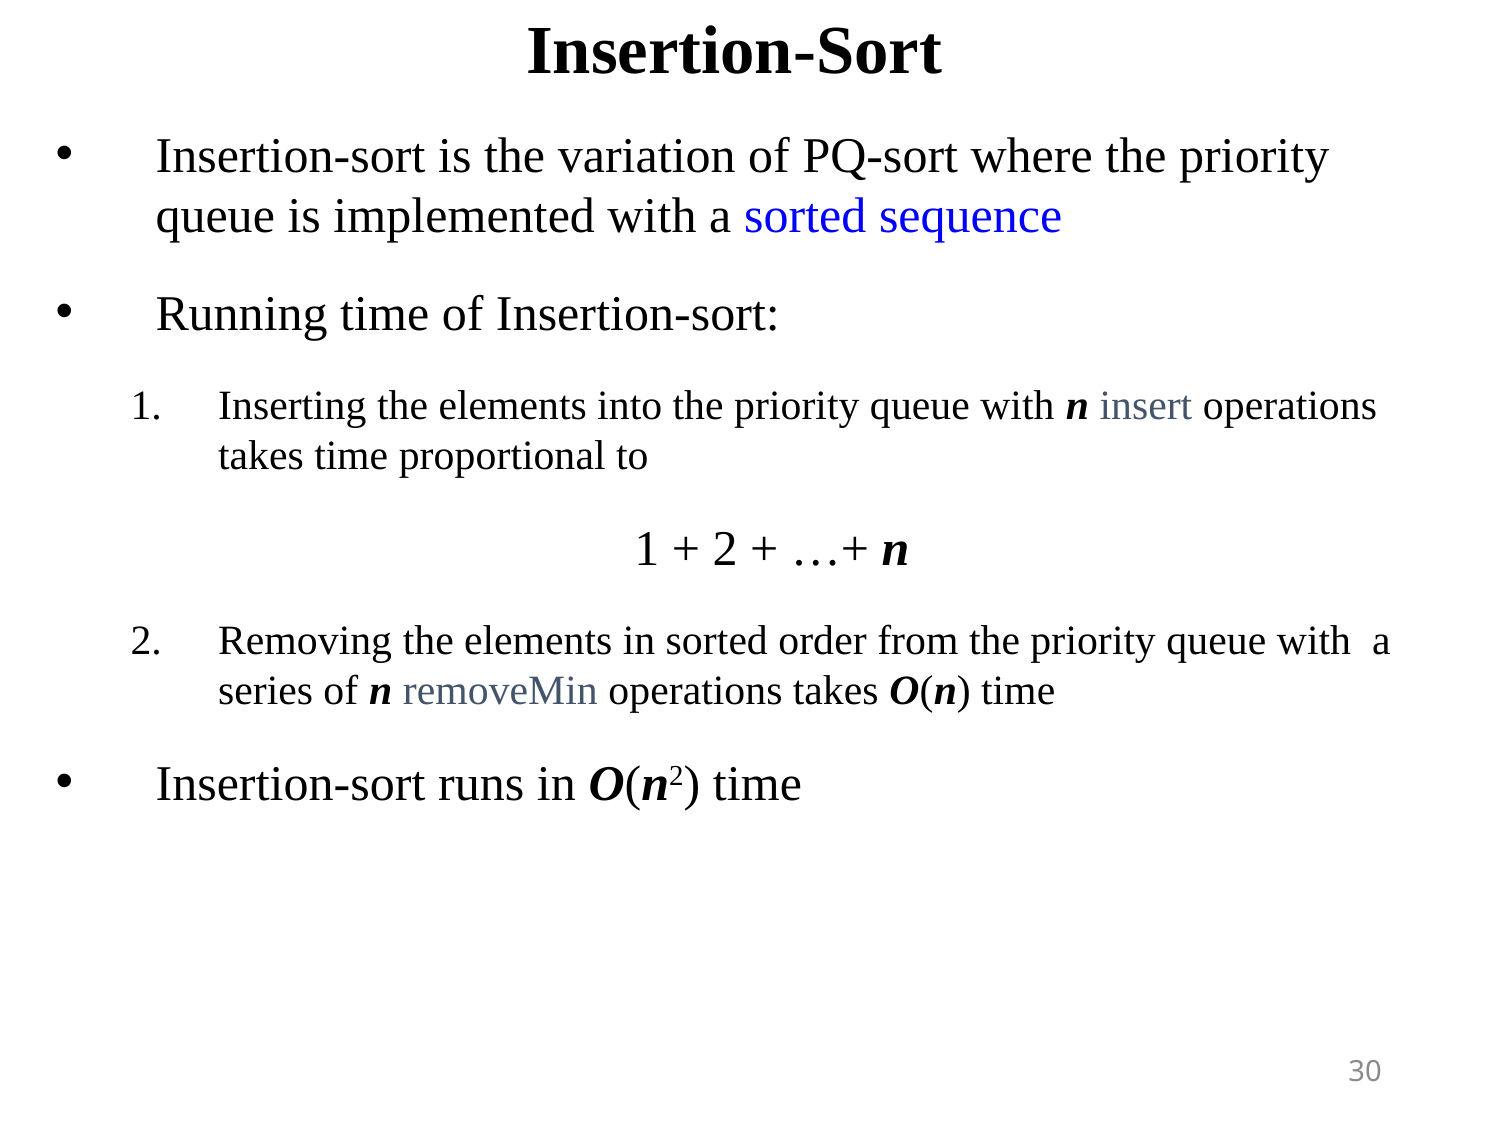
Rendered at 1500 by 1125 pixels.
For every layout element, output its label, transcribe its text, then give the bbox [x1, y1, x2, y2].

title Insertion-Sort [87, 1, 1382, 100]
list Insertion-sort is the variation of PQ-sort where the priority queue is implemented with a sorted sequence Running time of Insertion-sort: Inserting the elements into the priority queue with n insert operations takes time proportional to 1 + 2 + …+ n Removing the elements in sorted order from the priority queue with a series of n removeMin operations takes O(n) time Insertion-sort runs in O(n2) time [40, 115, 1429, 1043]
slide_number 30 [1059, 1042, 1397, 1103]
